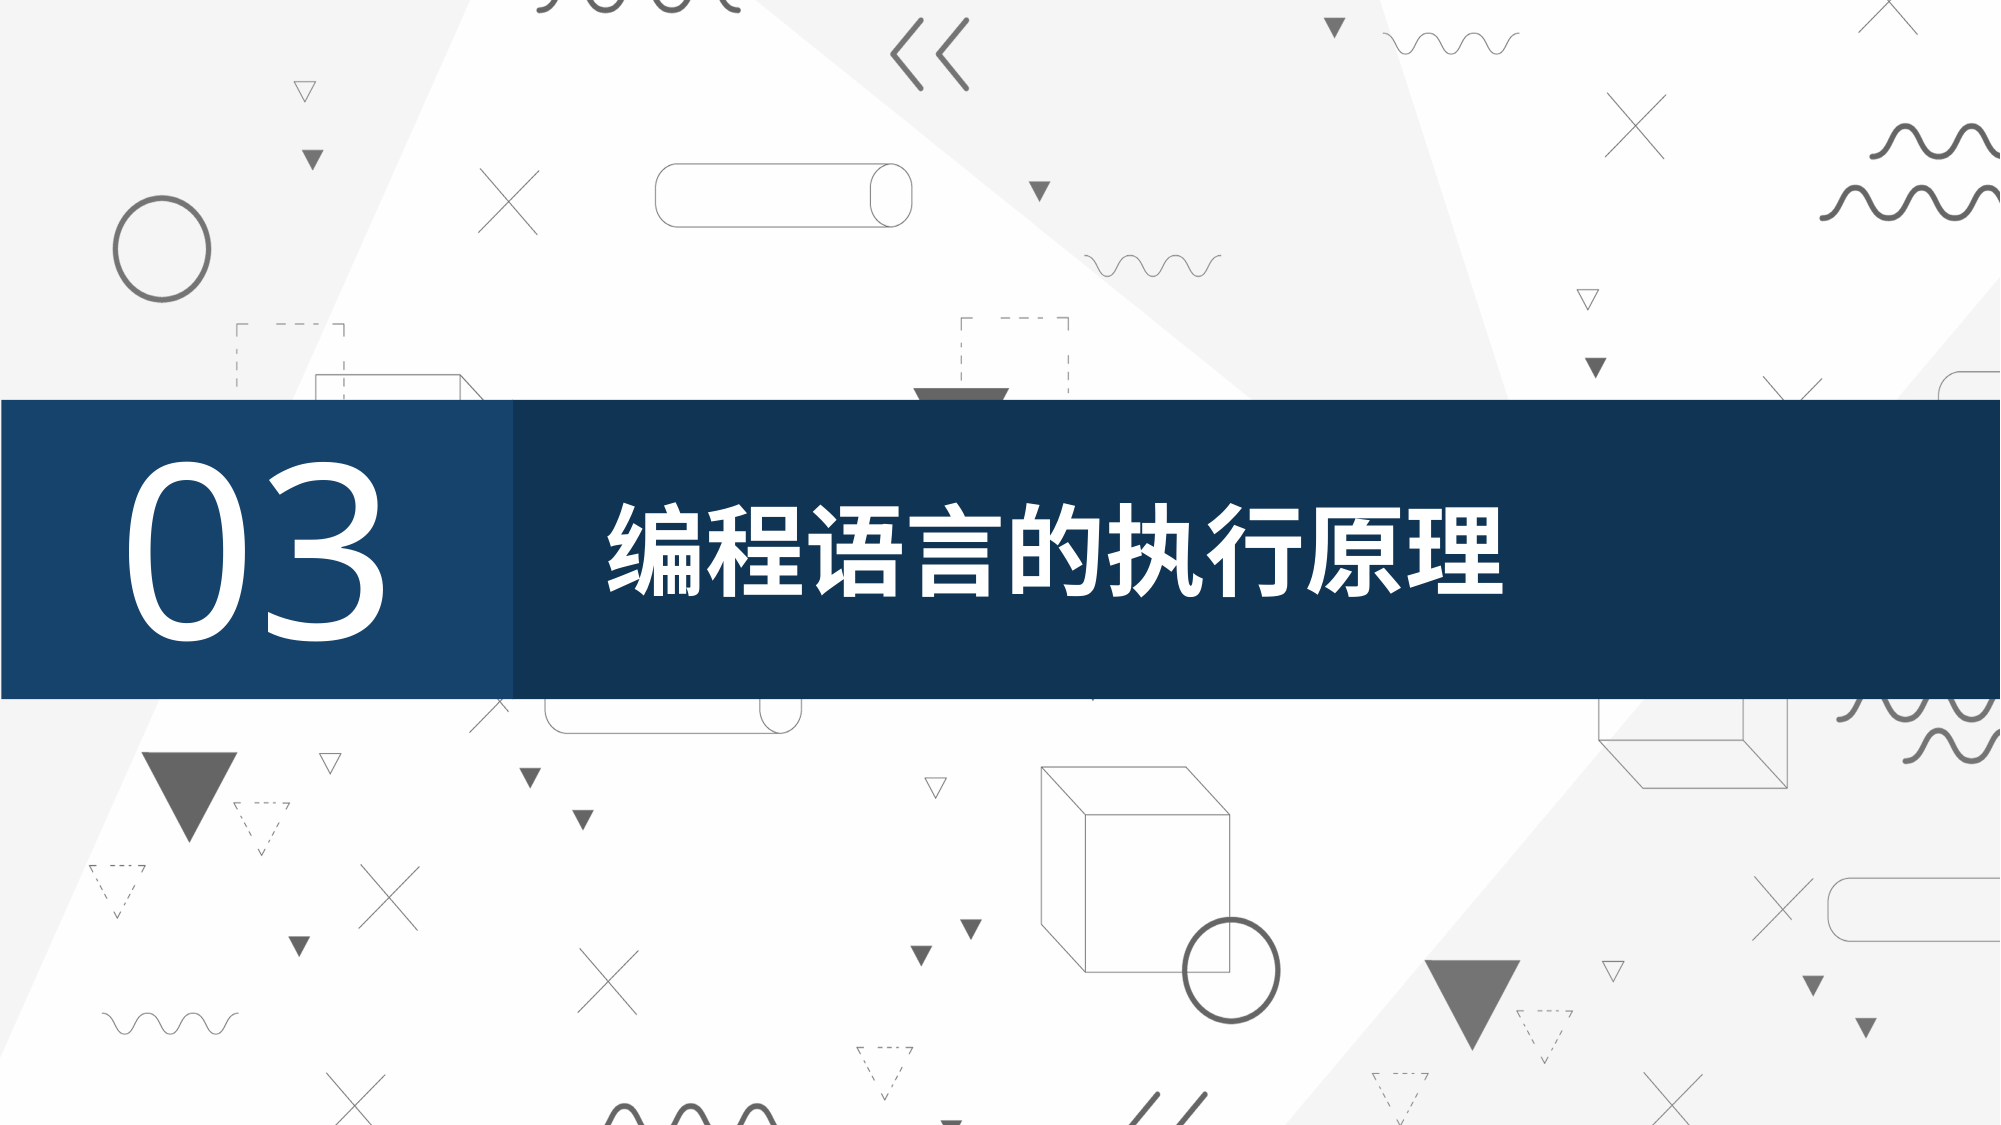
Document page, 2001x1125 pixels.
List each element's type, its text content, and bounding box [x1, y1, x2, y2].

text_box [0, 399, 514, 700]
picture [0, 0, 2000, 399]
text_box [514, 399, 2000, 700]
picture [0, 700, 2000, 1125]
text_box 03 [102, 387, 412, 696]
text_box 编程语言的执行原理 [590, 481, 1654, 617]
